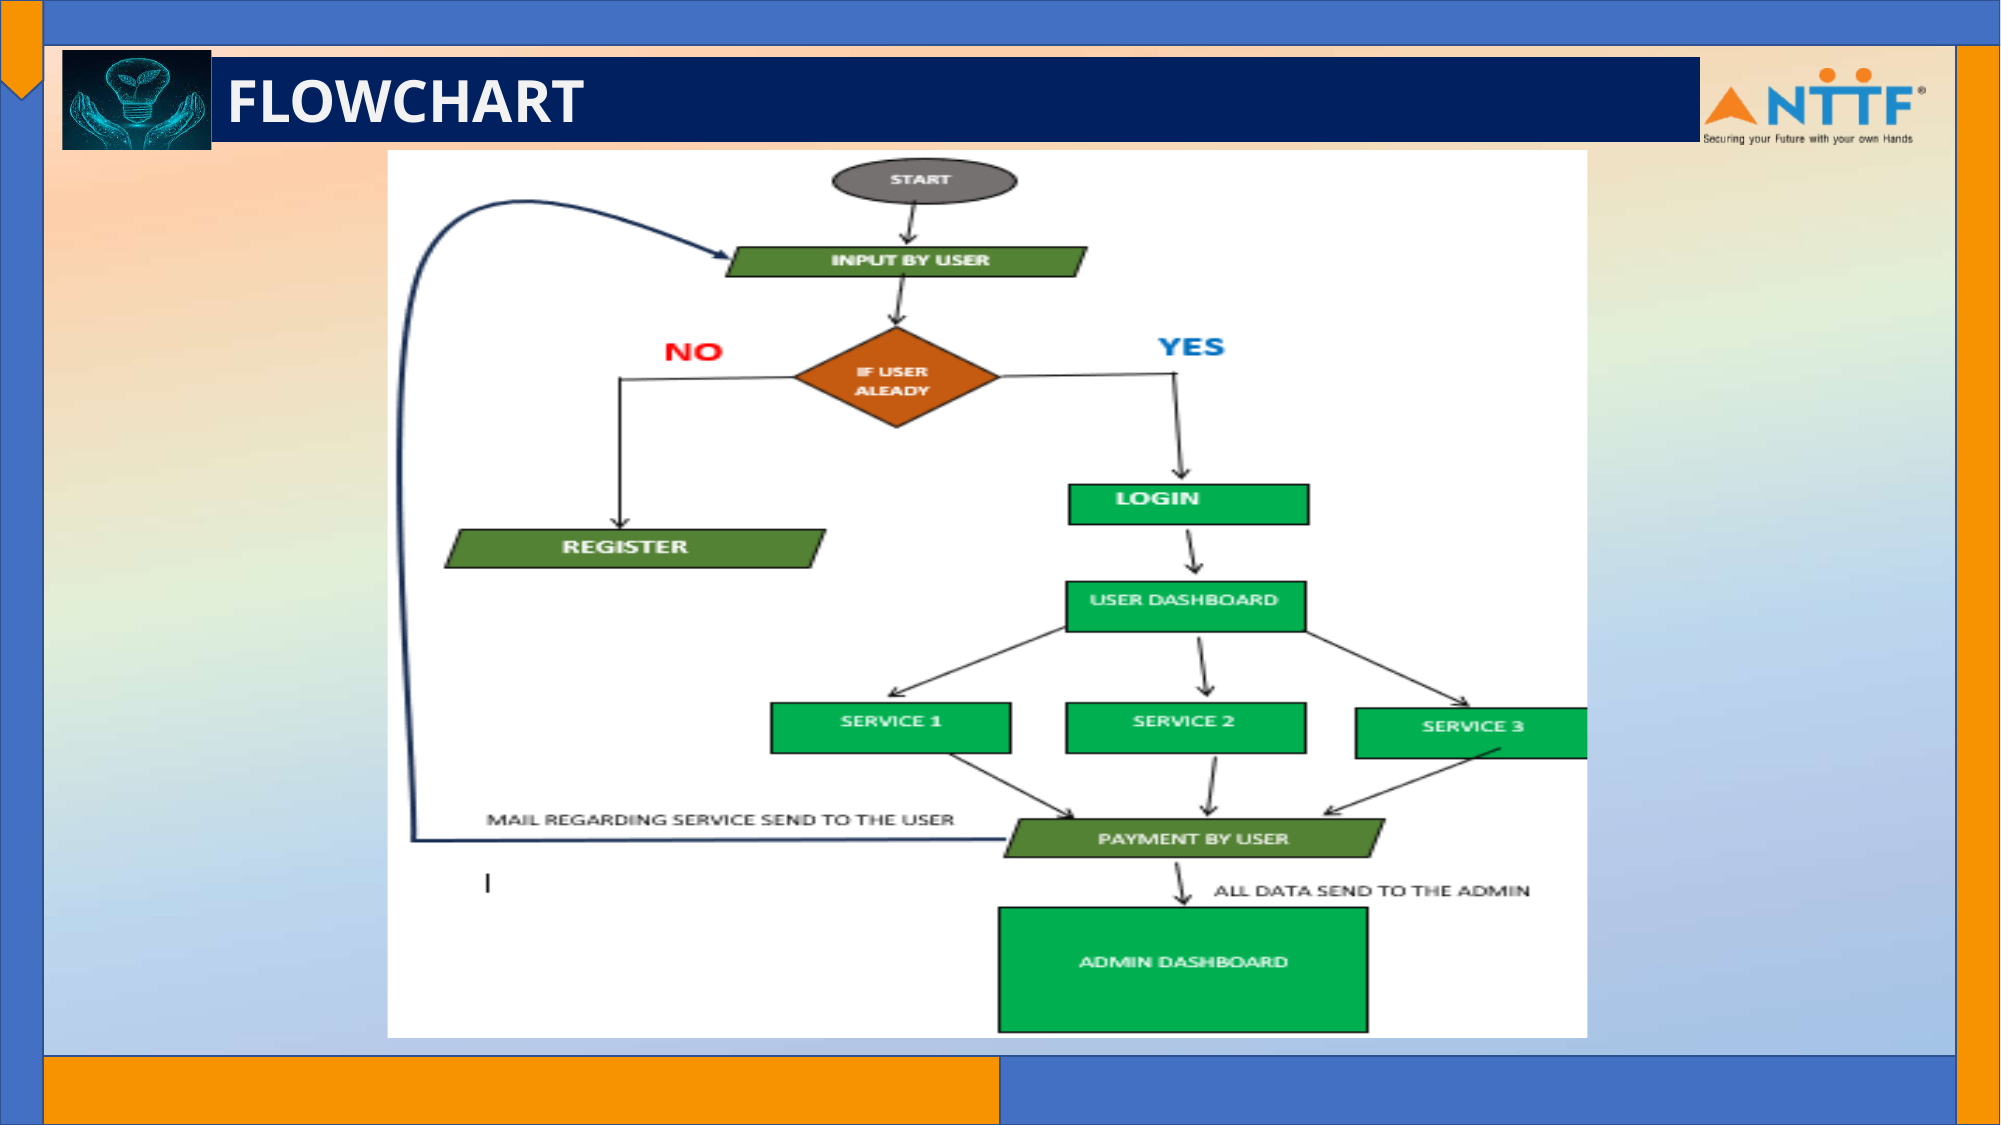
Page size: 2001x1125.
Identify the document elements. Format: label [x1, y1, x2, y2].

text_box [62, 49, 1701, 151]
picture [44, 46, 1955, 1055]
